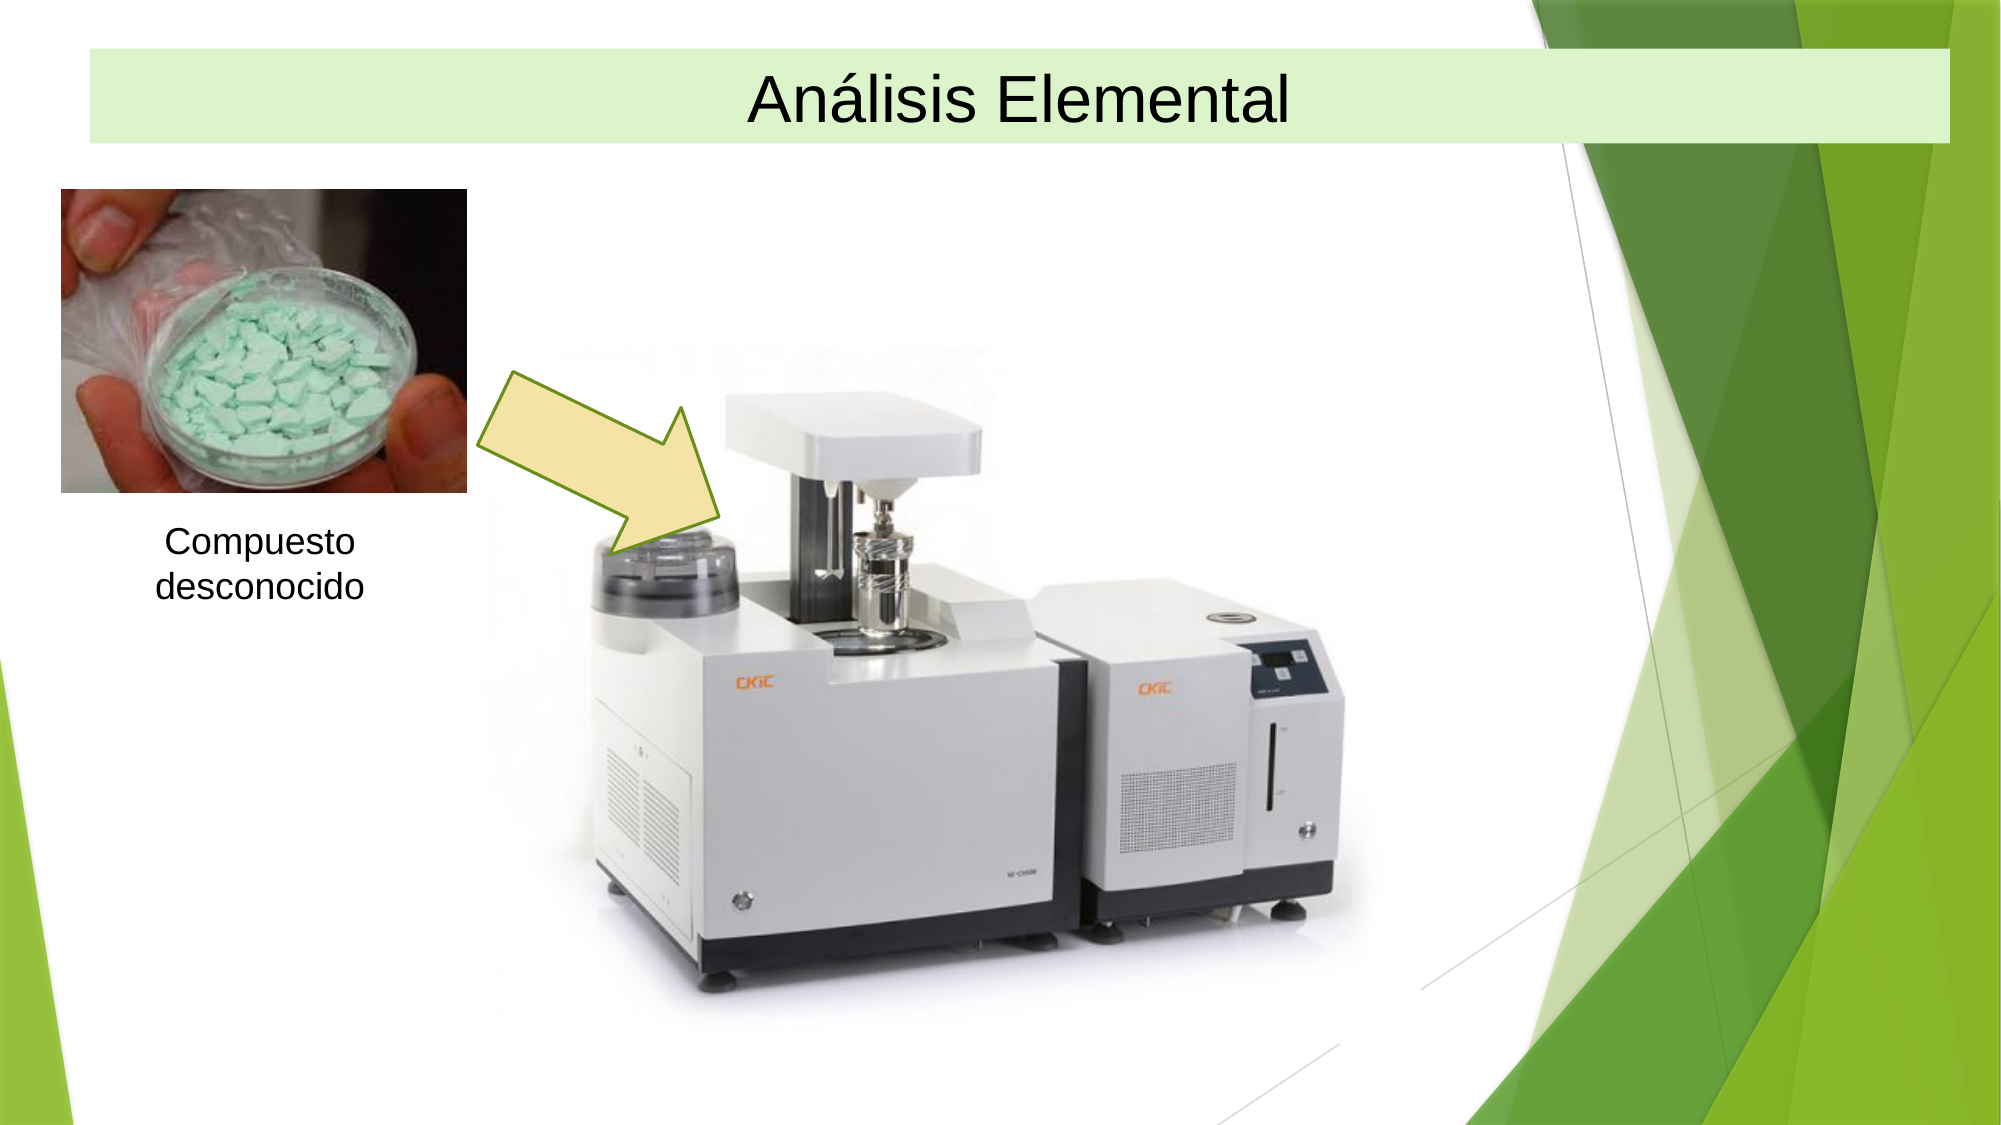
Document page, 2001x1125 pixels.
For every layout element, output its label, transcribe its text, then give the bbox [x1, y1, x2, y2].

text_box Análisis Elemental [89, 48, 1950, 144]
picture [482, 340, 1421, 1045]
text_box Compuesto desconocido [61, 509, 459, 615]
picture [60, 188, 467, 493]
